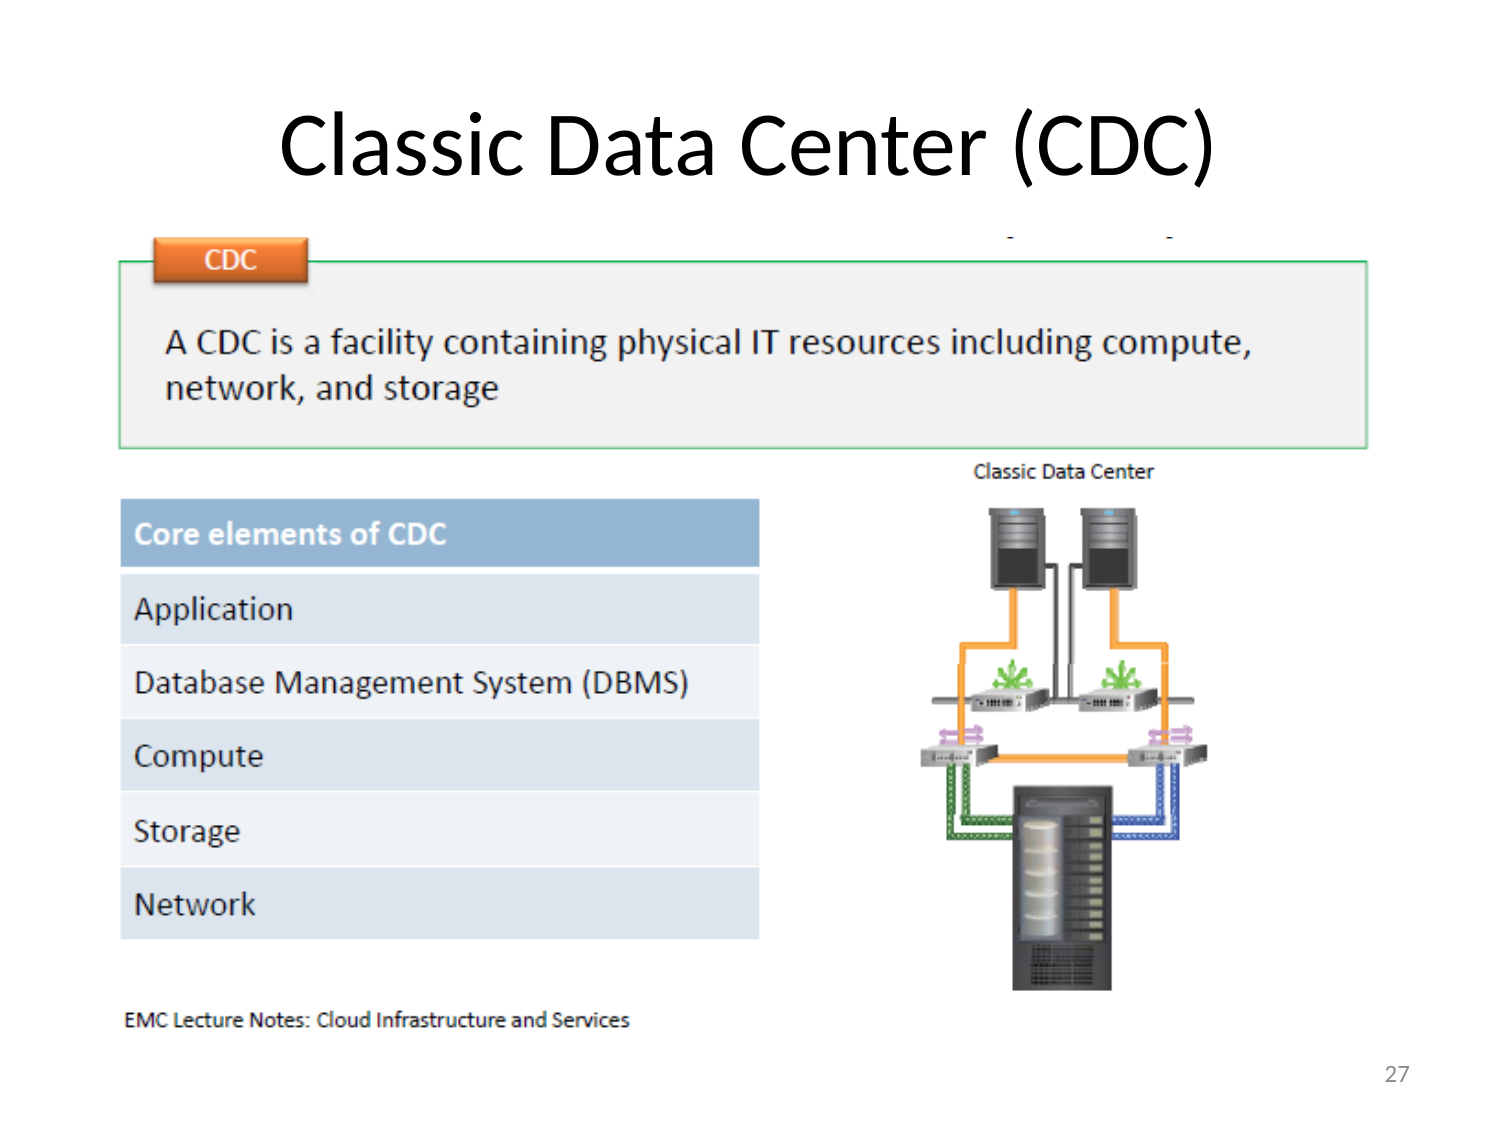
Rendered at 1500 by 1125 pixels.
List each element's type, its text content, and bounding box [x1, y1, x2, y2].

picture [111, 236, 1380, 1036]
title Classic Data Center (CDC) [75, 45, 1425, 233]
slide_number 27 [1074, 1042, 1425, 1103]
